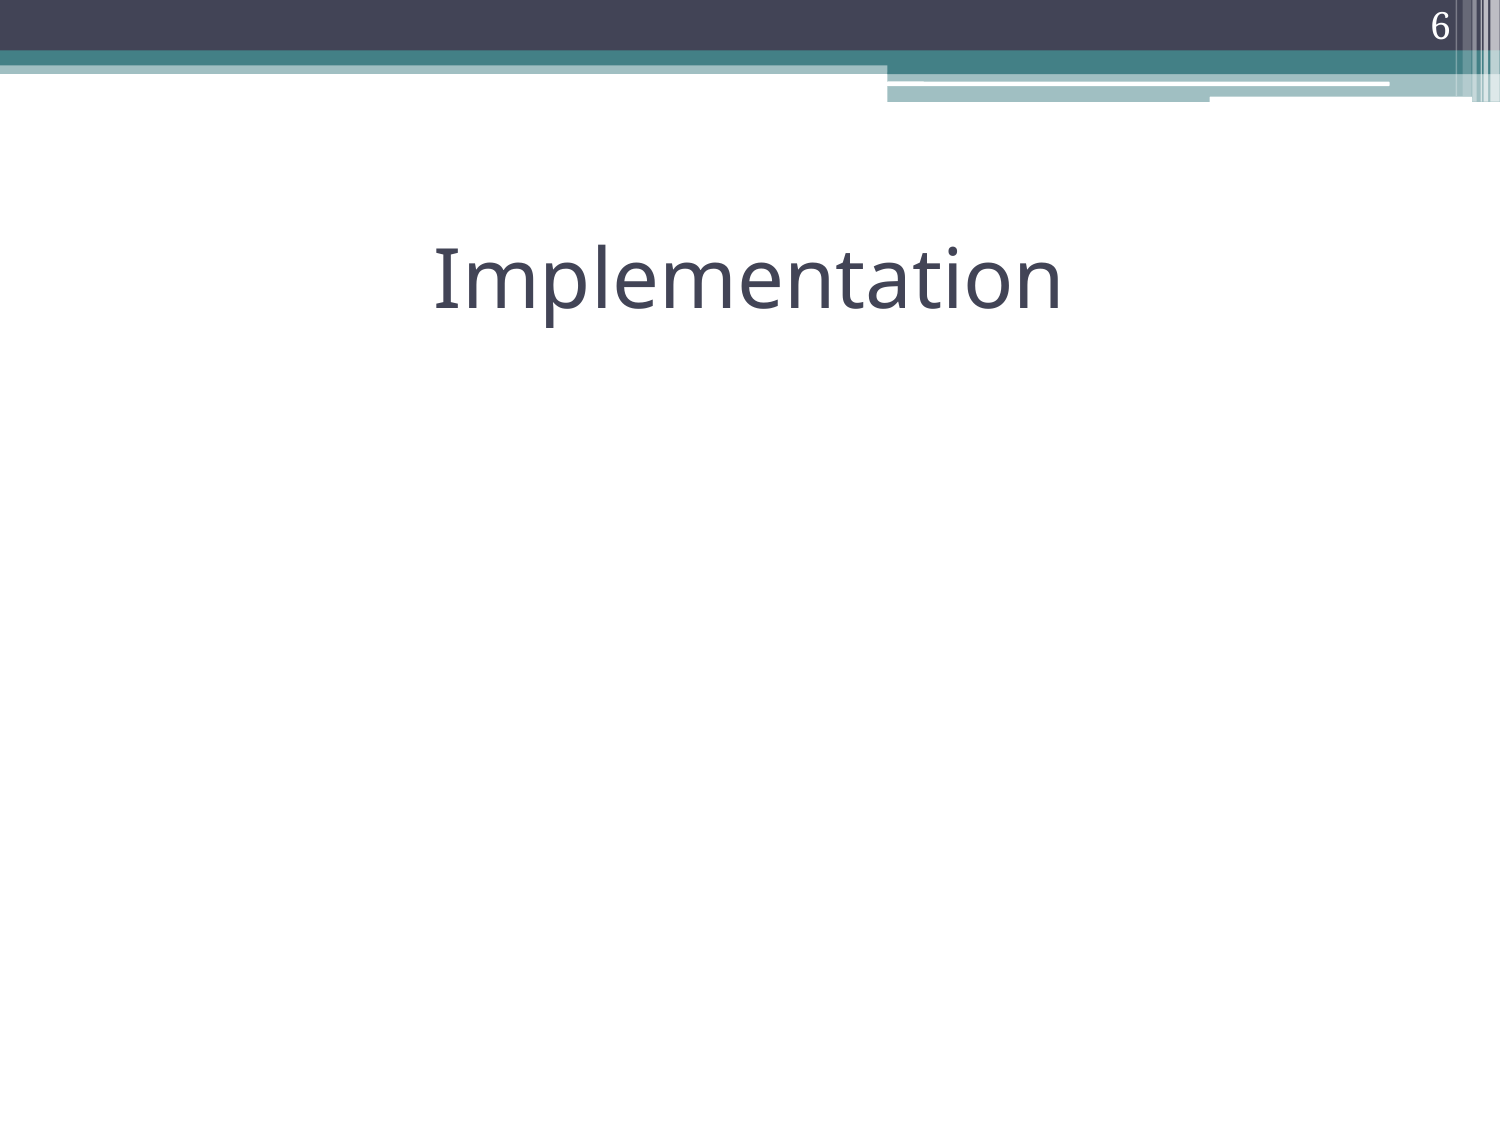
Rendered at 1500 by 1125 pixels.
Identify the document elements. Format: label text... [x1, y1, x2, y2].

title Implementation [75, 187, 1425, 363]
slide_number 6 [1341, 0, 1466, 61]
